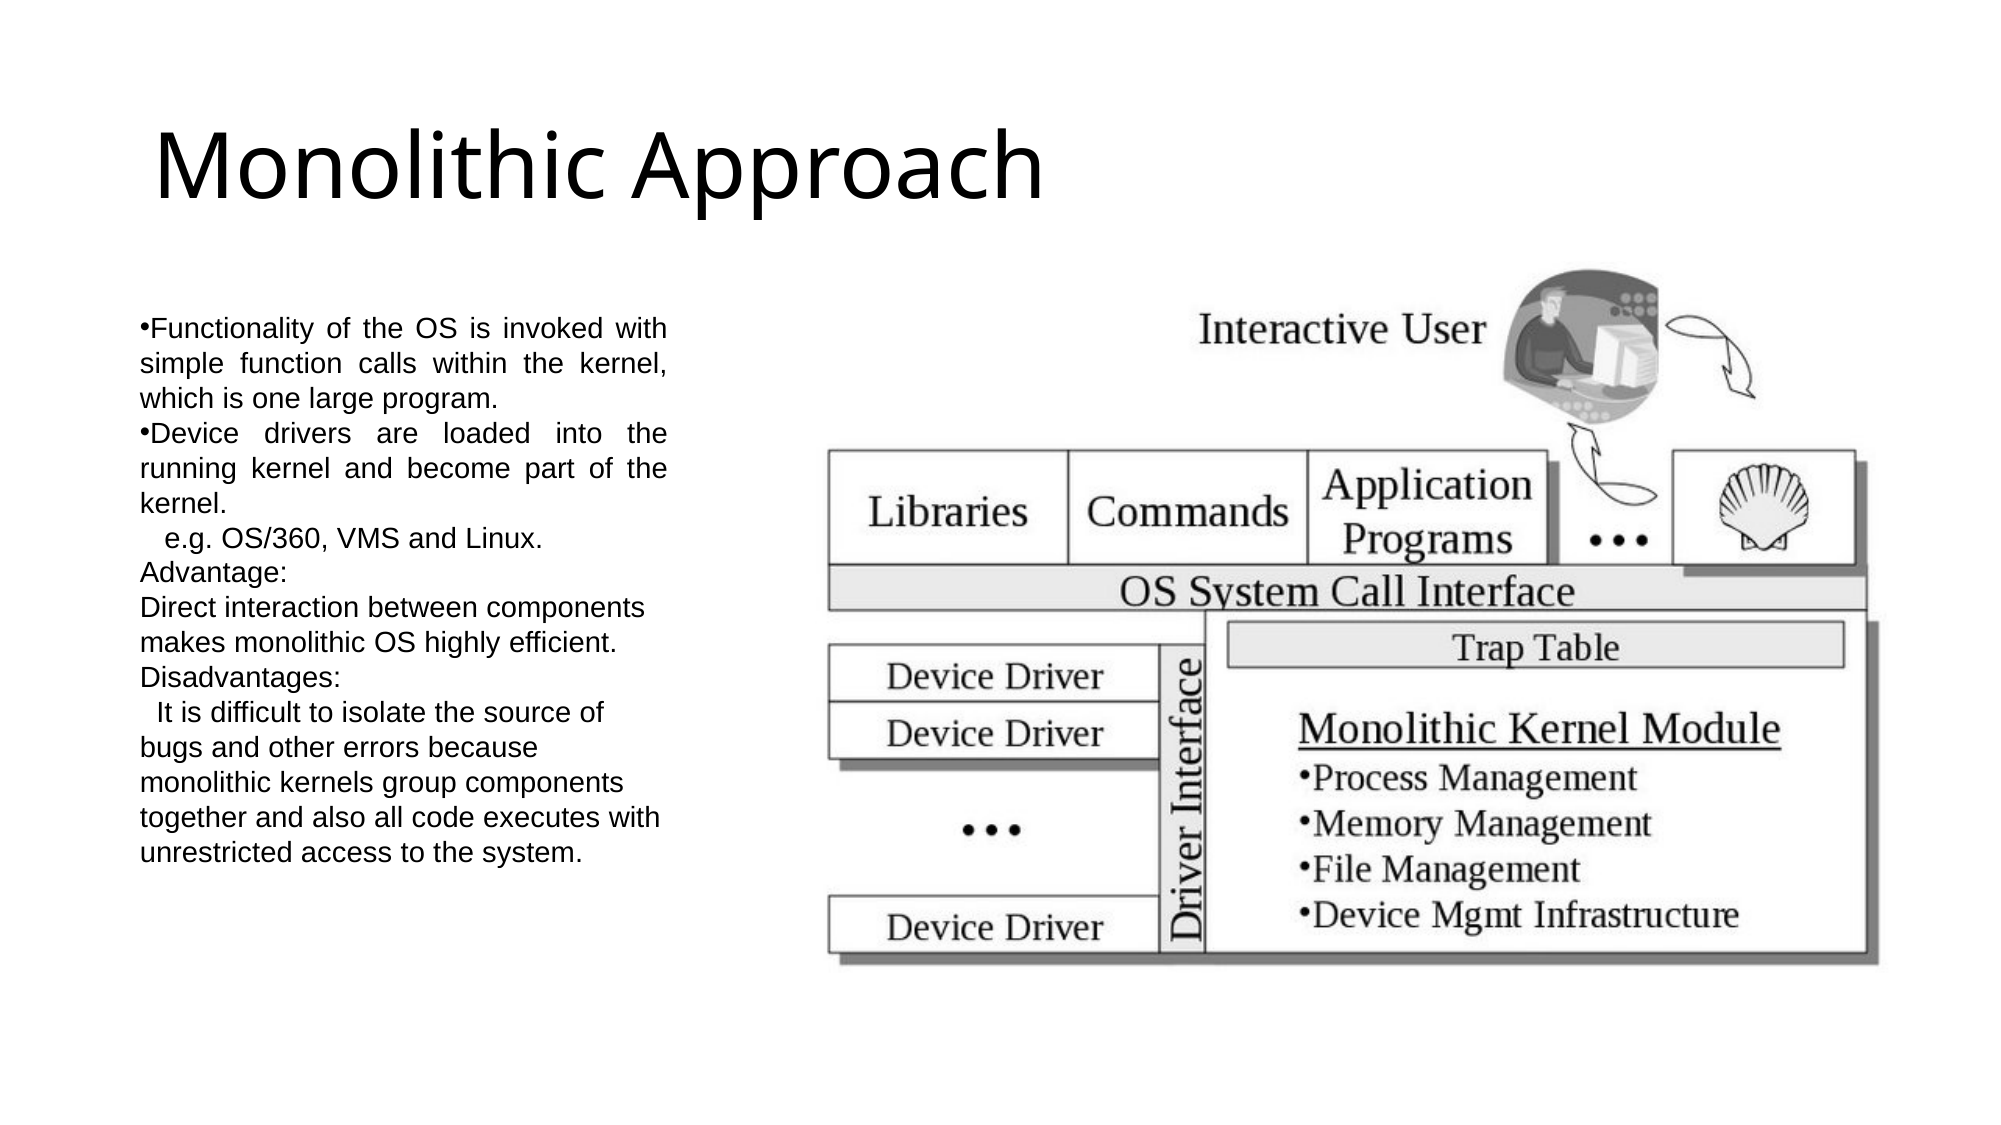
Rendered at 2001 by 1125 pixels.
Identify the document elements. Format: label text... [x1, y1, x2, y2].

text_box Functionality of the OS is invoked with simple function calls within the kernel, which is one large program. Device drivers are loaded into the running kernel and become part of the kernel. e.g. OS/360, VMS and Linux. Advantage: Direct interaction between components makes monolithic OS highly efficient. Disadvantages: It is difficult to isolate the source of bugs and other errors because monolithic kernels group components together and also all code executes with unrestricted access to the system. [124, 301, 684, 876]
title Monolithic Approach [137, 59, 1863, 278]
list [815, 261, 1907, 976]
